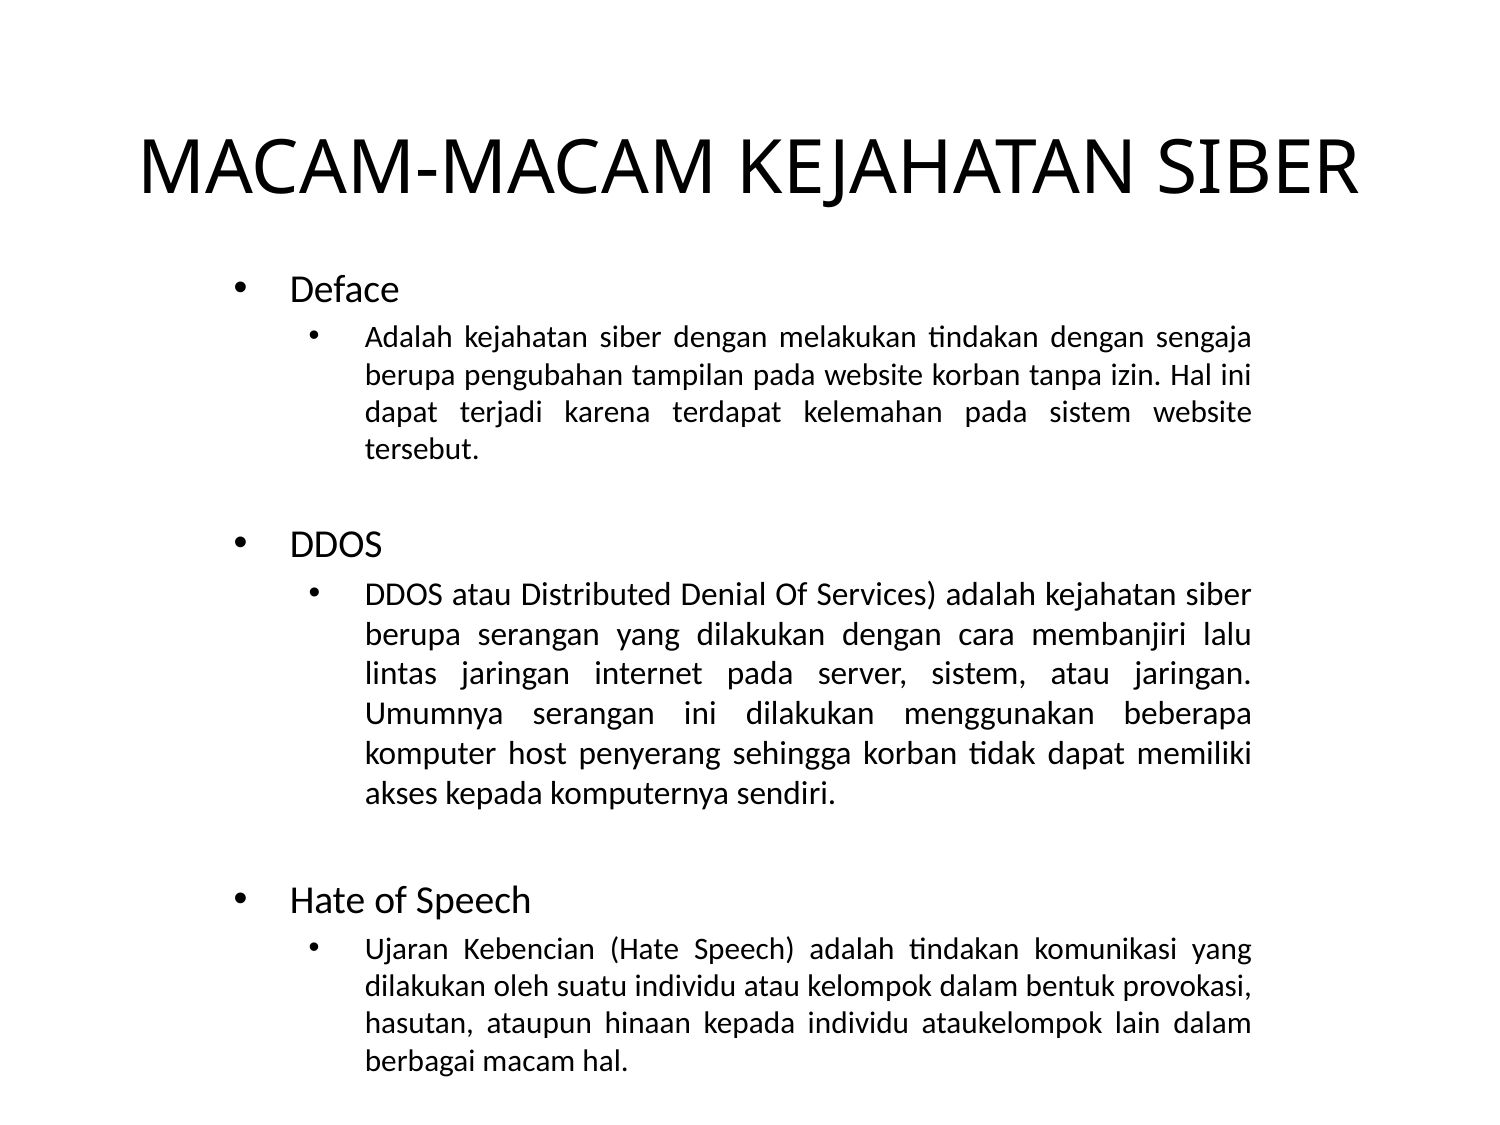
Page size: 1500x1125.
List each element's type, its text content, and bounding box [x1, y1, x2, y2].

subtitle Deface Adalah kejahatan siber dengan melakukan tindakan dengan sengaja berupa pengubahan tampilan pada website korban tanpa izin. Hal ini dapat terjadi karena terdapat kelemahan pada sistem website tersebut. DDOS DDOS atau Distributed Denial Of Services) adalah kejahatan siber berupa serangan yang dilakukan dengan cara membanjiri lalu lintas jaringan internet pada server, sistem, atau jaringan. Umumnya serangan ini dilakukan menggunakan beberapa komputer host penyerang sehingga korban tidak dapat memiliki akses kepada komputernya sendiri. Hate of Speech Ujaran Kebencian (Hate Speech) adalah tindakan komunikasi yang dilakukan oleh suatu individu atau kelompok dalam bentuk provokasi, hasutan, ataupun hinaan kepada individu ataukelompok lain dalam berbagai macam hal. [218, 255, 1269, 1106]
title MACAM-MACAM KEJAHATAN SIBER [112, 42, 1388, 284]
